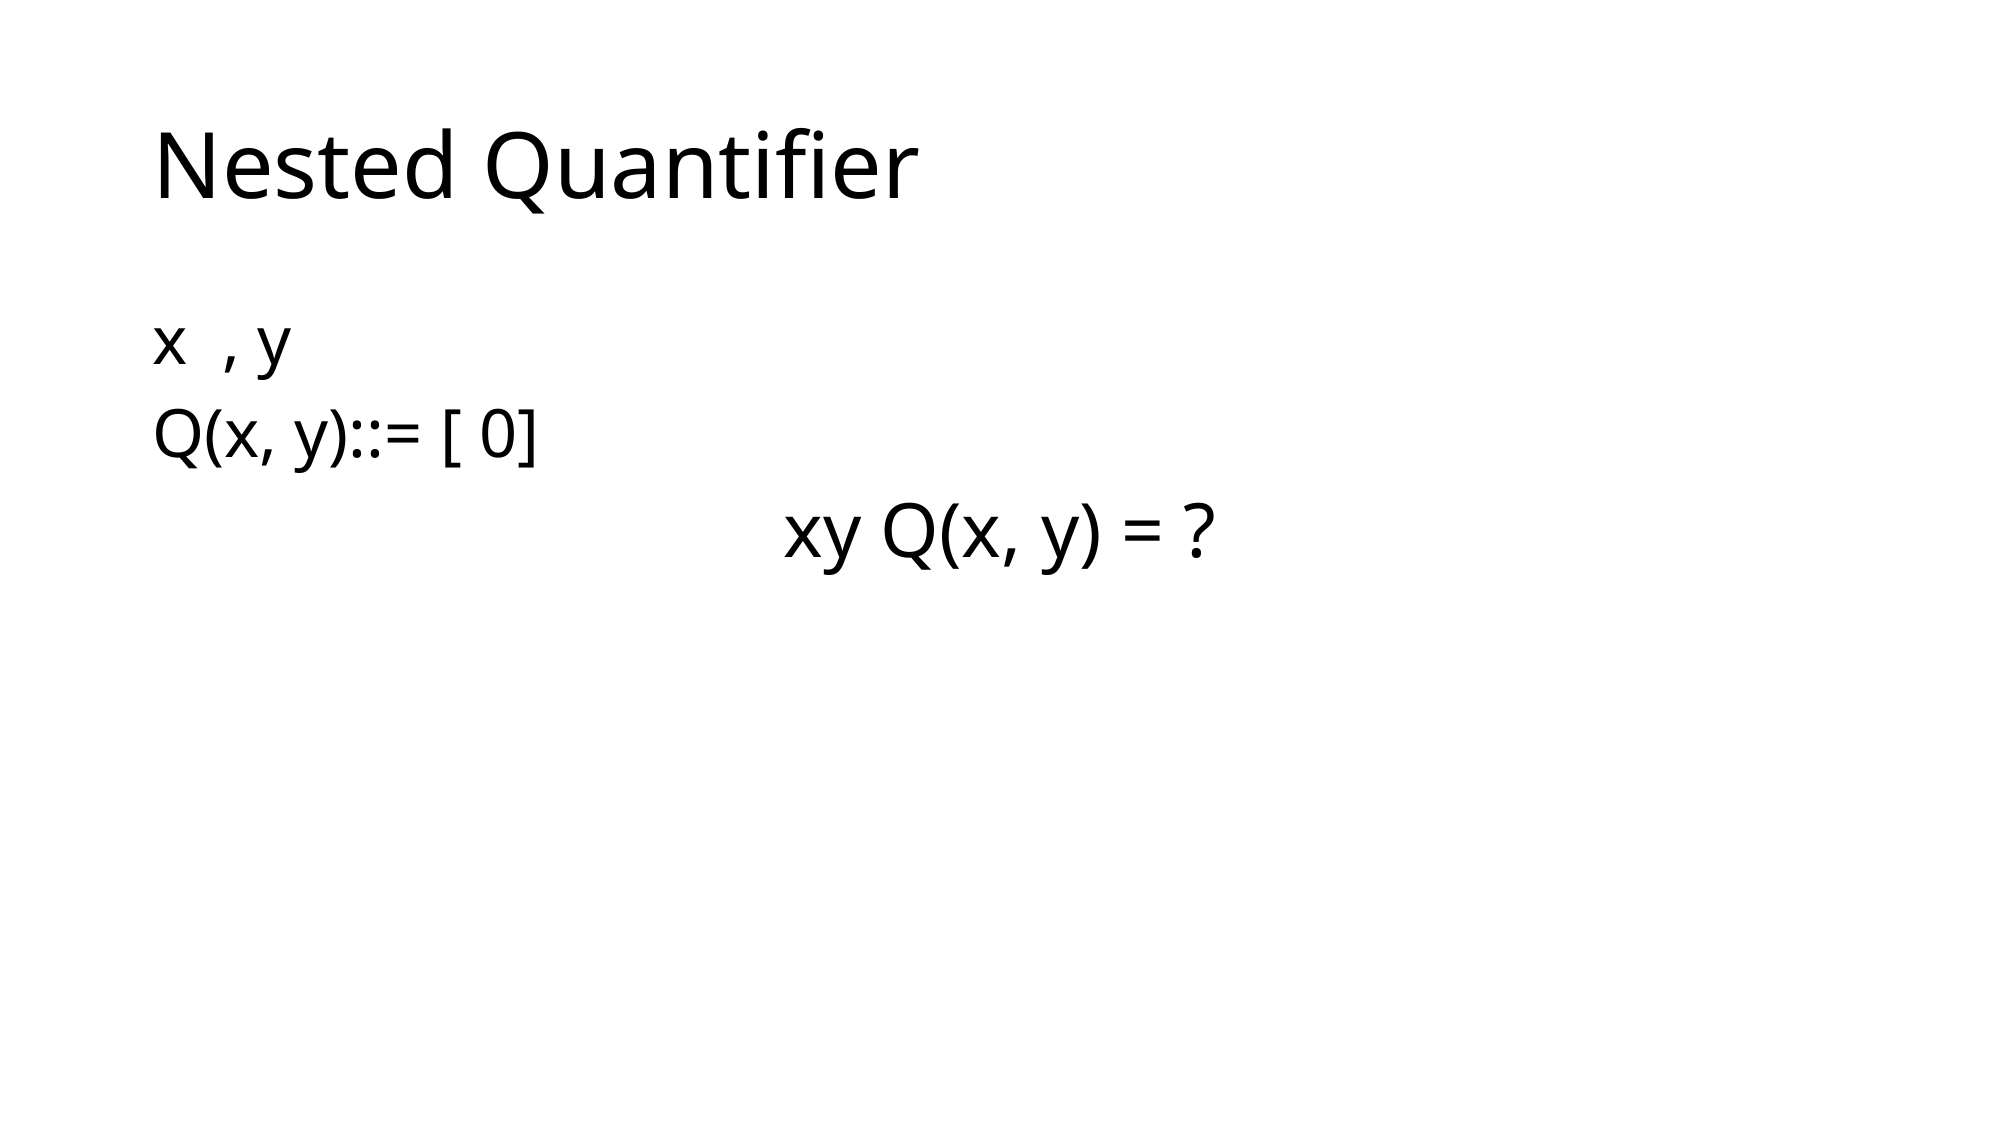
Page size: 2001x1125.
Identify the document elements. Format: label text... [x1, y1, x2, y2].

title Nested Quantifier [137, 59, 1863, 278]
